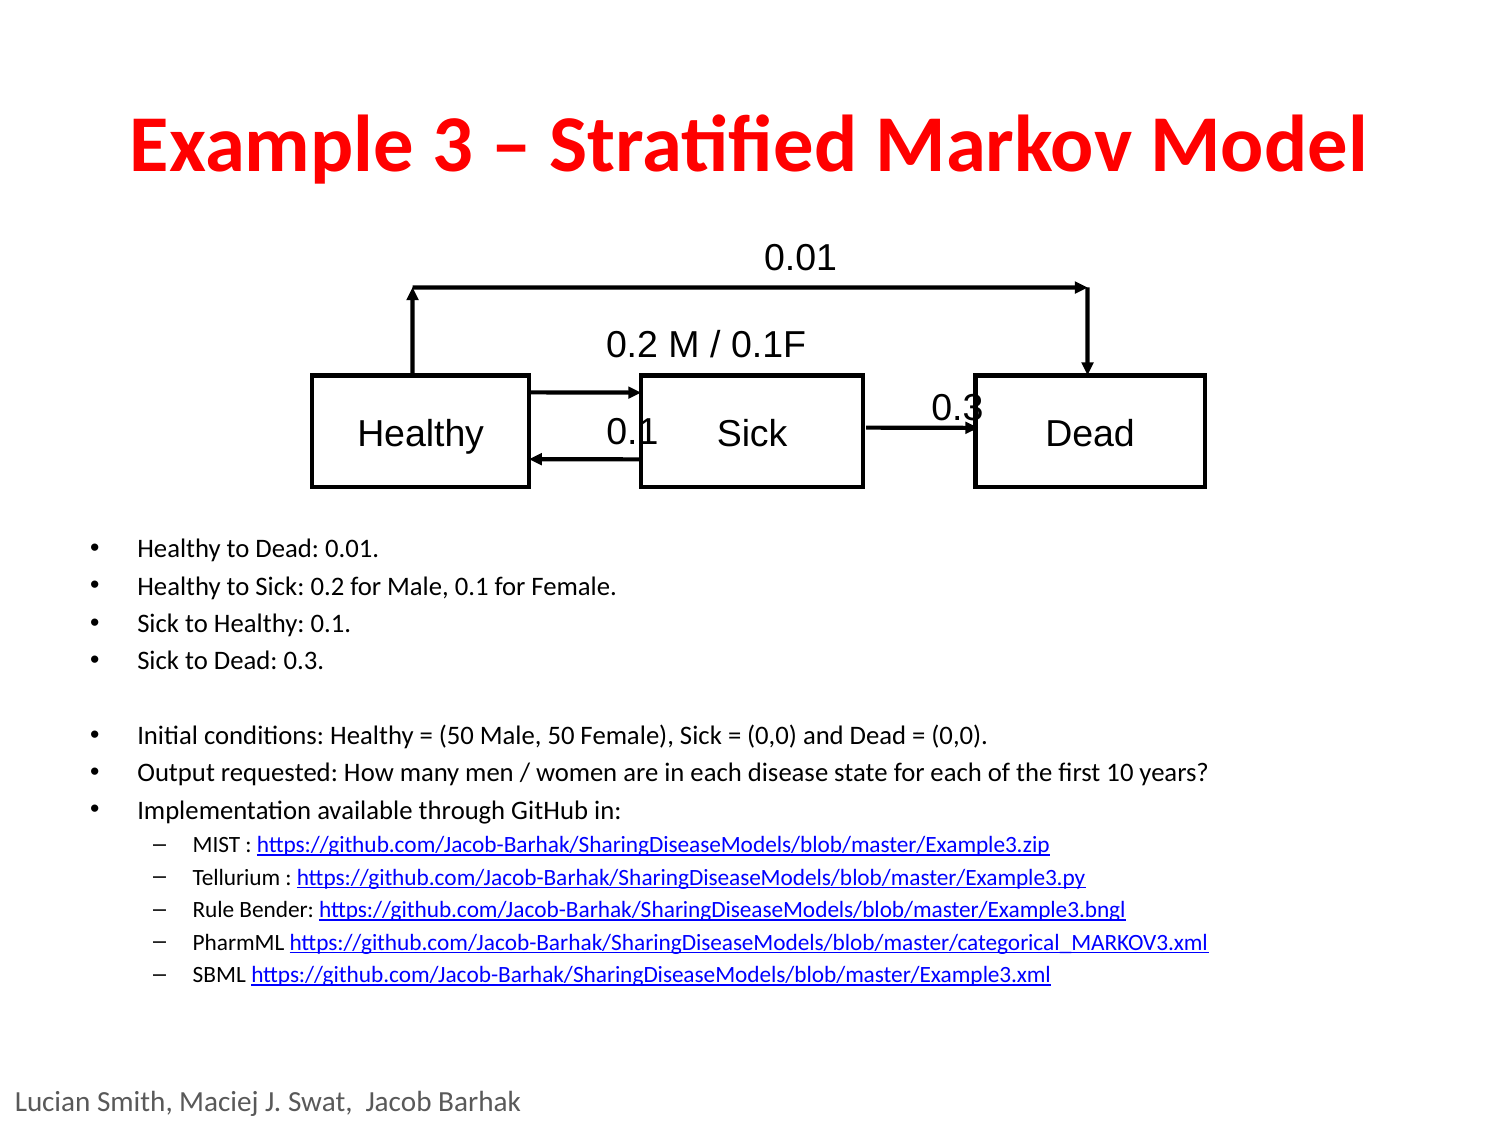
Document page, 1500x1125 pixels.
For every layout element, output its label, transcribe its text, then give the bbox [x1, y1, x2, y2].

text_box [274, 224, 1307, 522]
title Example 3 – Stratified Markov Model [75, 45, 1425, 233]
list Healthy to Dead: 0.01. Healthy to Sick: 0.2 for Male, 0.1 for Female. Sick to Healthy: 0.1. Sick to Dead: 0.3. Initial conditions: Healthy = (50 Male, 50 Female), Sick = (0,0) and Dead = (0,0). Output requested: How many men / women are in each disease state for each of the first 10 years? Implementation available through GitHub in: MIST : https://github.com/Jacob-Barhak/SharingDiseaseModels/blob/master/Example3.zip Tellurium : https://github.com/Jacob-Barhak/SharingDiseaseModels/blob/master/Example3.py Rule Bender: https://github.com/Jacob-Barhak/SharingDiseaseModels/blob/master/Example3.bngl PharmML https://github.com/Jacob-Barhak/SharingDiseaseModels/blob/master/categorical_MARKOV3.xml SBML https://github.com/Jacob-Barhak/SharingDiseaseModels/blob/master/Example3.xml [75, 262, 1425, 1005]
